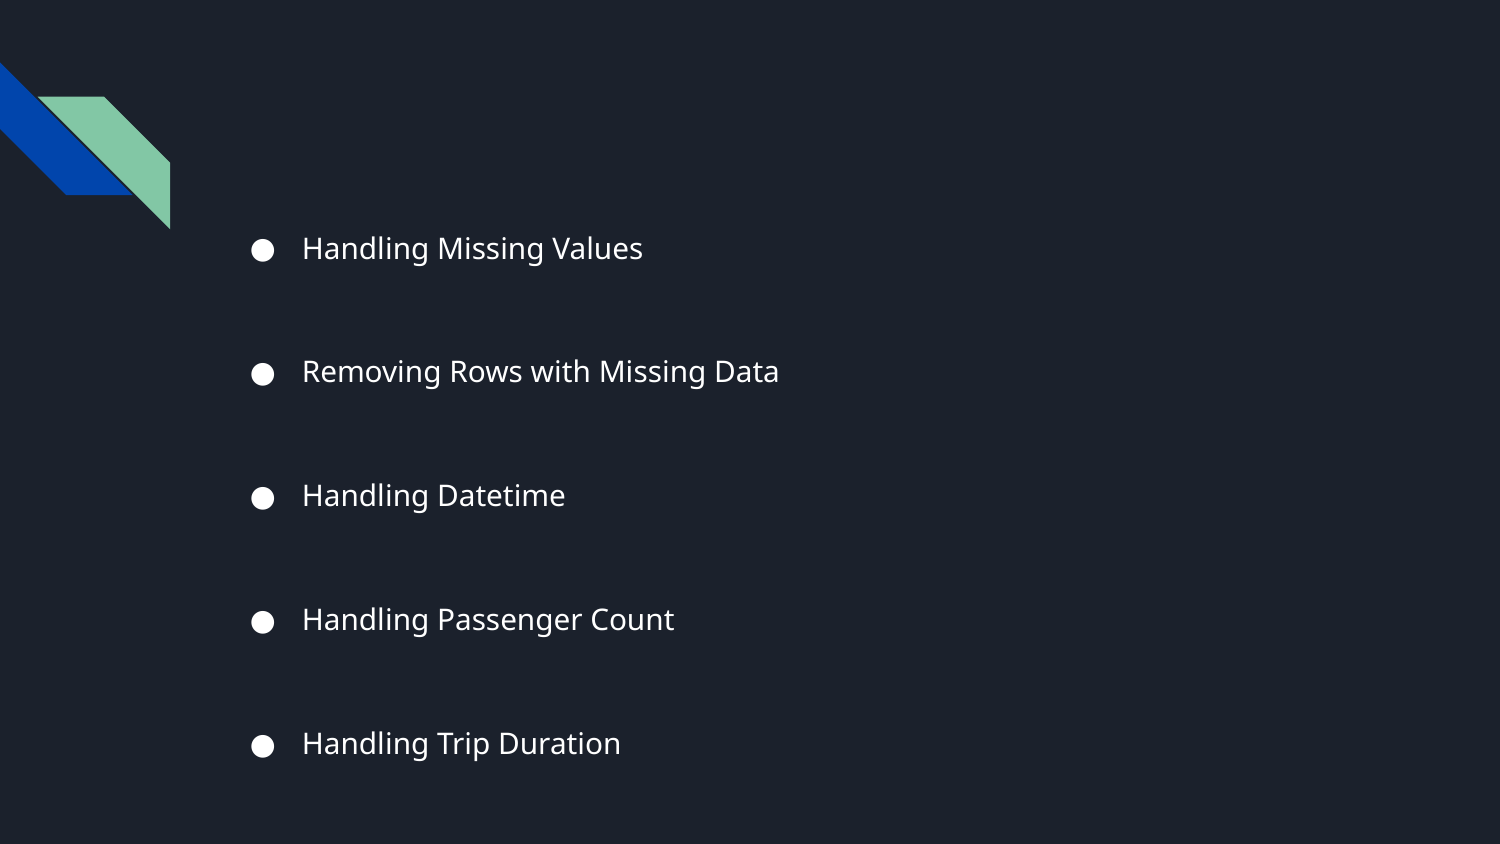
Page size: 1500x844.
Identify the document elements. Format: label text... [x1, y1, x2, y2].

list Handling Missing Values Removing Rows with Missing Data Handling Datetime Handling Passenger Count Handling Trip Duration [212, 152, 1368, 779]
